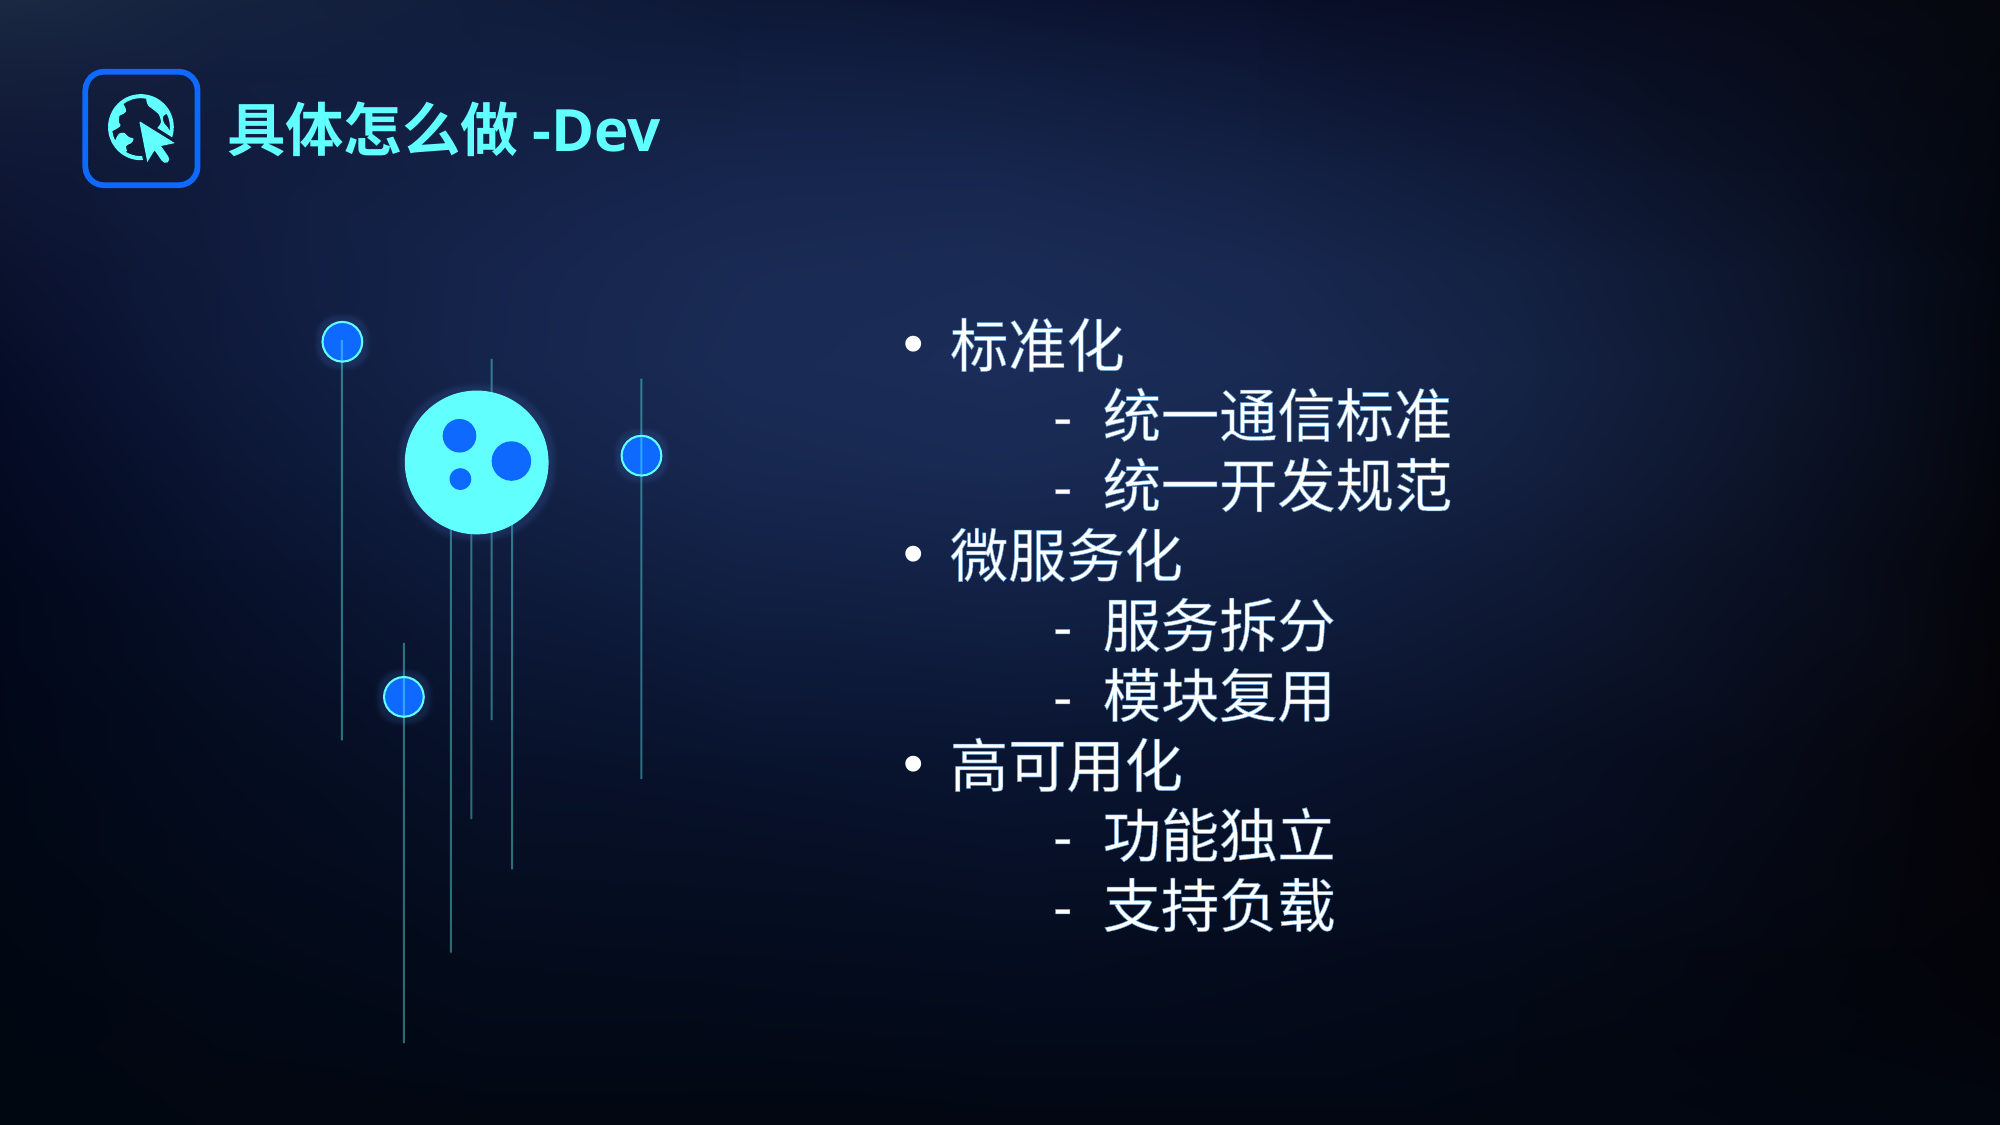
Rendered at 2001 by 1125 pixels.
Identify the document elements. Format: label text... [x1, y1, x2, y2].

text_box [321, 321, 363, 363]
text_box [405, 676, 425, 718]
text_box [85, 71, 754, 186]
text_box 标准化 - 统一通信标准 - 统一开发规范 微服务化 - 服务拆分 - 模块复用 高可用化 - 功能独立 - 支持负载 [888, 301, 1679, 946]
text_box [621, 435, 640, 476]
picture [0, 0, 2000, 1125]
text_box [643, 435, 662, 476]
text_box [405, 391, 548, 534]
text_box [383, 676, 402, 718]
